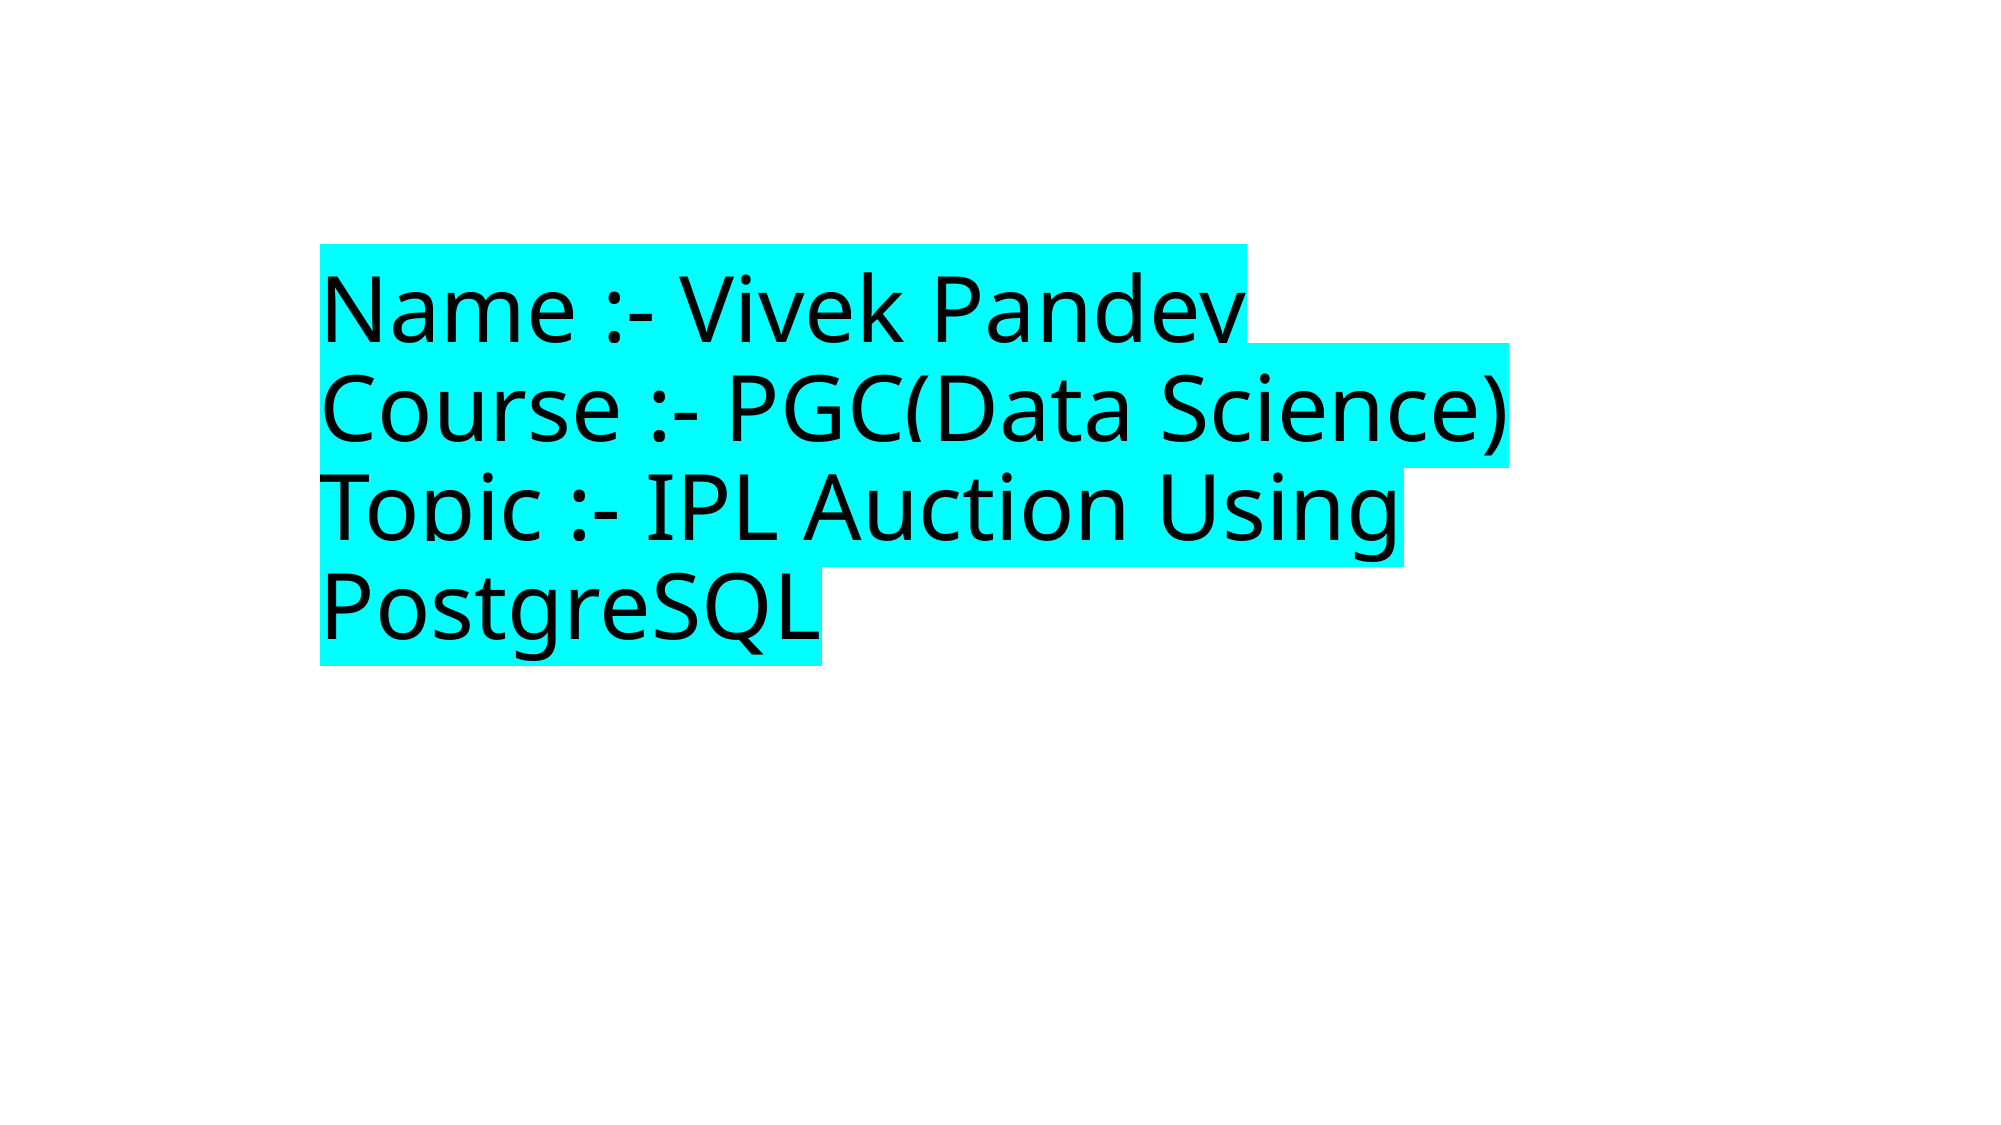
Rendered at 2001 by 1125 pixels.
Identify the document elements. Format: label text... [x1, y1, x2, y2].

title Name :- Vivek Pandey Course :- PGC(Data Science) Topic :- IPL Auction Using PostgreSQL [304, 238, 1802, 684]
